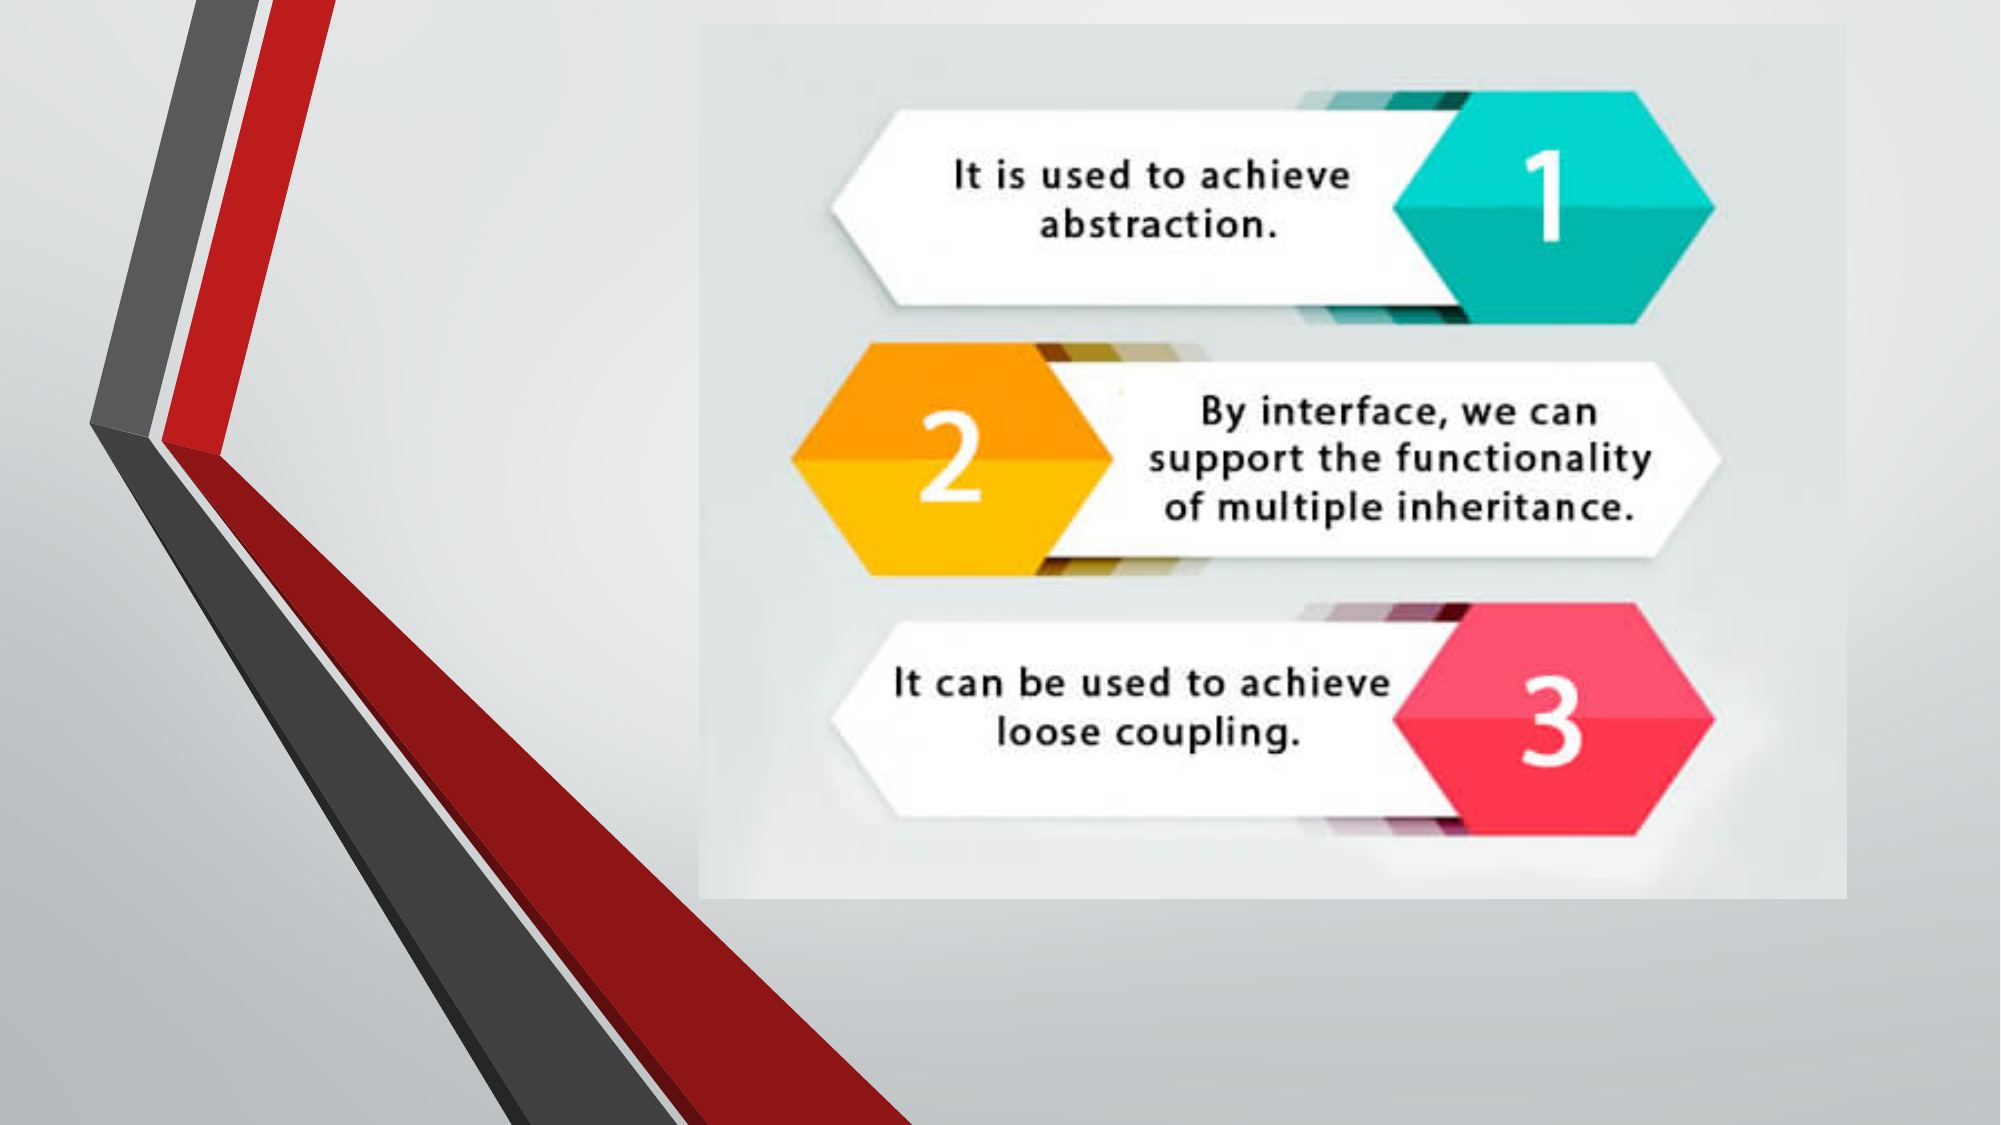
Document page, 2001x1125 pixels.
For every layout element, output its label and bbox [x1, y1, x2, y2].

picture [699, 23, 1848, 899]
